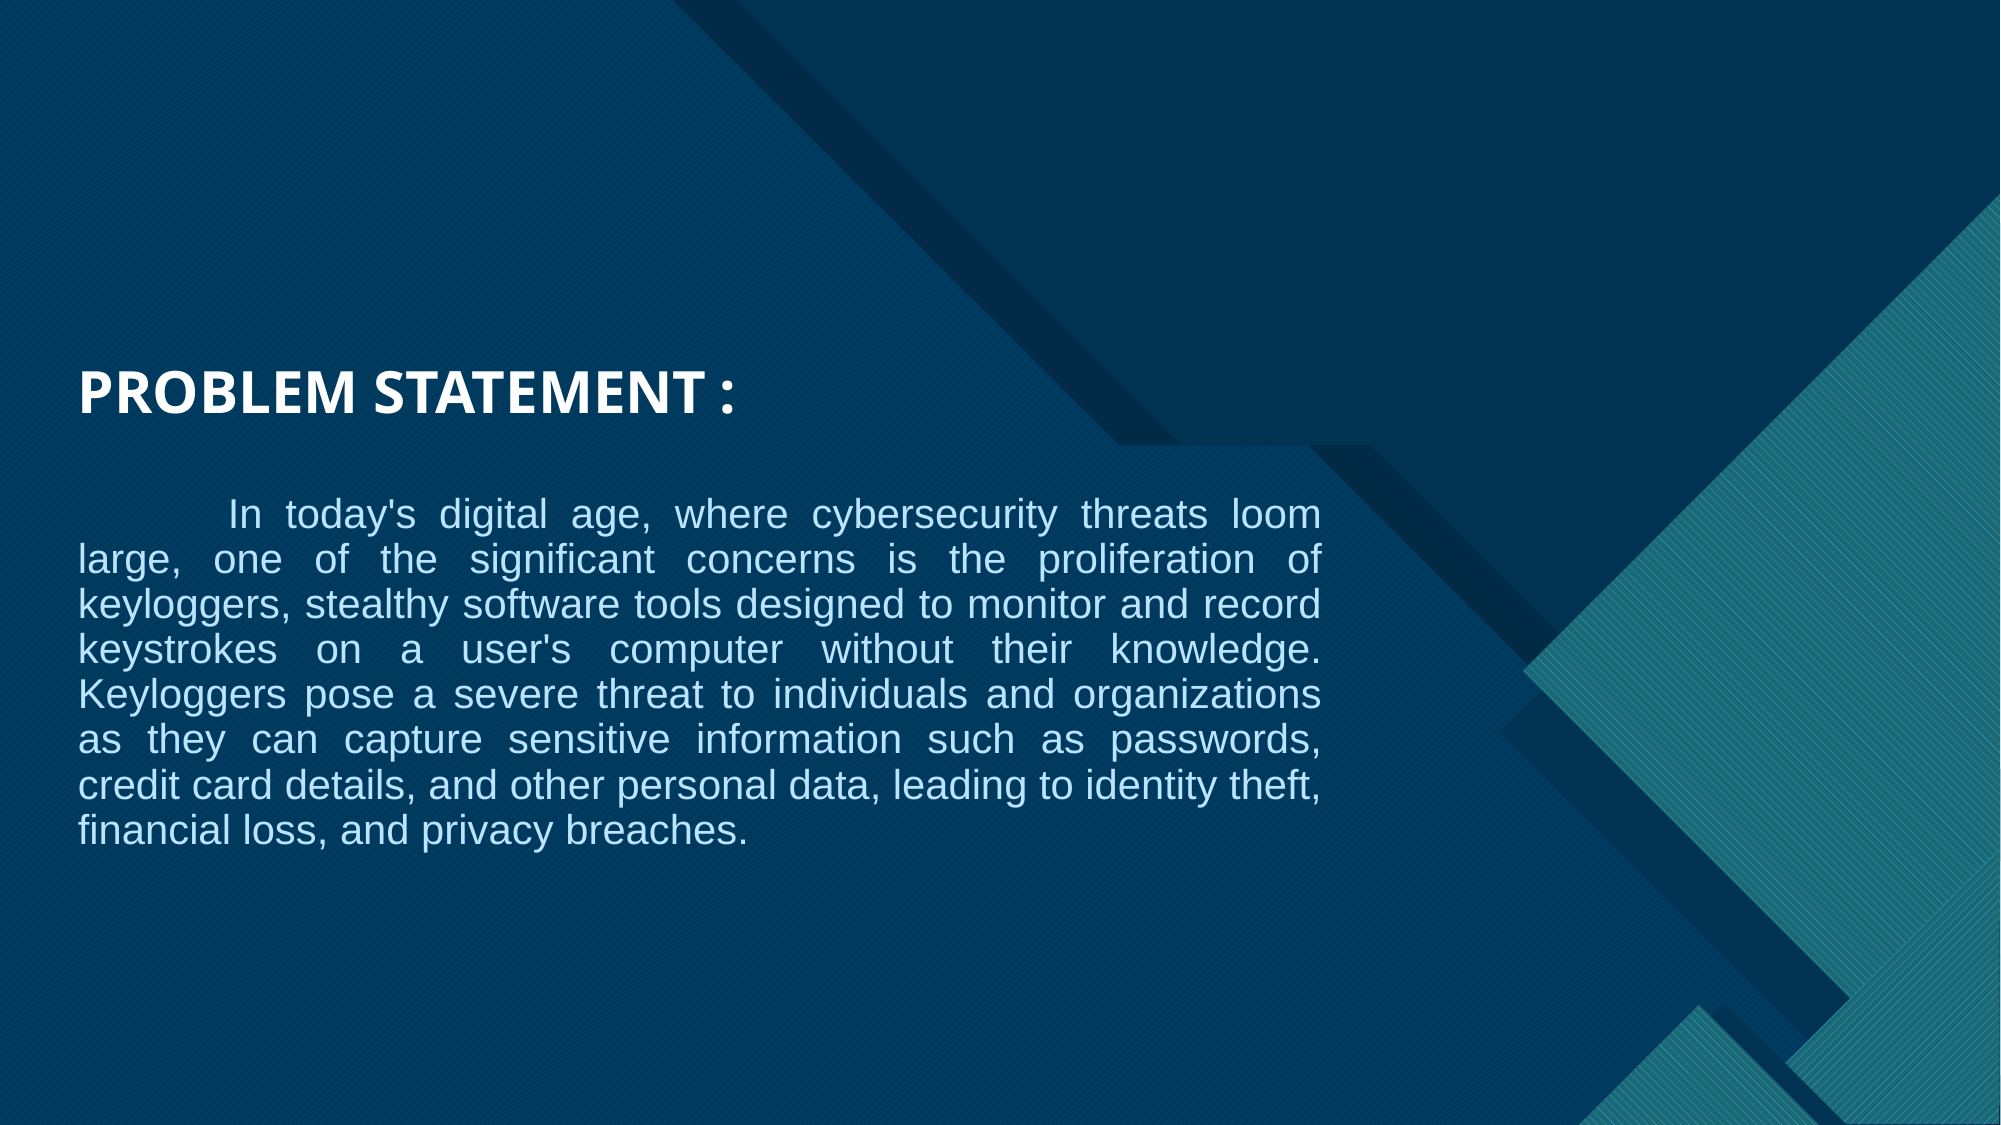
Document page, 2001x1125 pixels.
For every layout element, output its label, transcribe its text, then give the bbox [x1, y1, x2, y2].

title PROBLEM STATEMENT: [63, 348, 754, 434]
list In today's digital age, where cybersecurity threats loom large, one of the significant concerns is the proliferation of keyloggers, stealthy software tools designed to monitor and record keystrokes on a user's computer without their knowledge. Keyloggers pose a severe threat to individuals and organizations as they can capture sensitive information such as passwords, credit card details, and other personal data, leading to identity theft, financial loss, and privacy breaches. [63, 485, 1338, 888]
